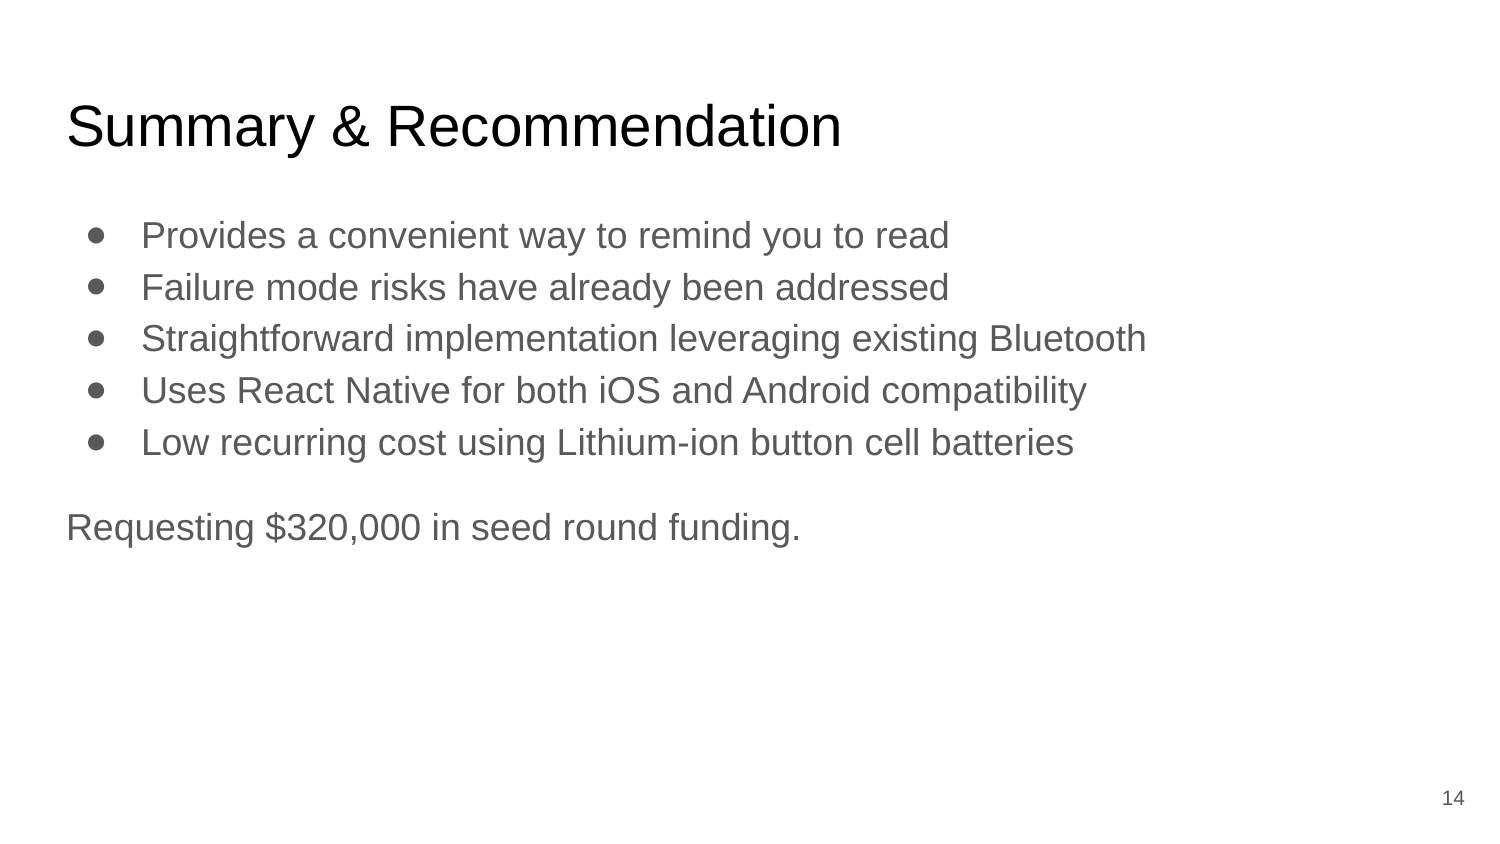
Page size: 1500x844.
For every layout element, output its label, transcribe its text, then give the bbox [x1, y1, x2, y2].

list Provides a convenient way to remind you to read Failure mode risks have already been addressed Straightforward implementation leveraging existing Bluetooth Uses React Native for both iOS and Android compatibility Low recurring cost using Lithium-ion button cell batteries Requesting $320,000 in seed round funding. [51, 189, 1449, 750]
title Summary & Recommendation [51, 72, 1449, 167]
slide_number ‹#› [1389, 764, 1480, 830]
